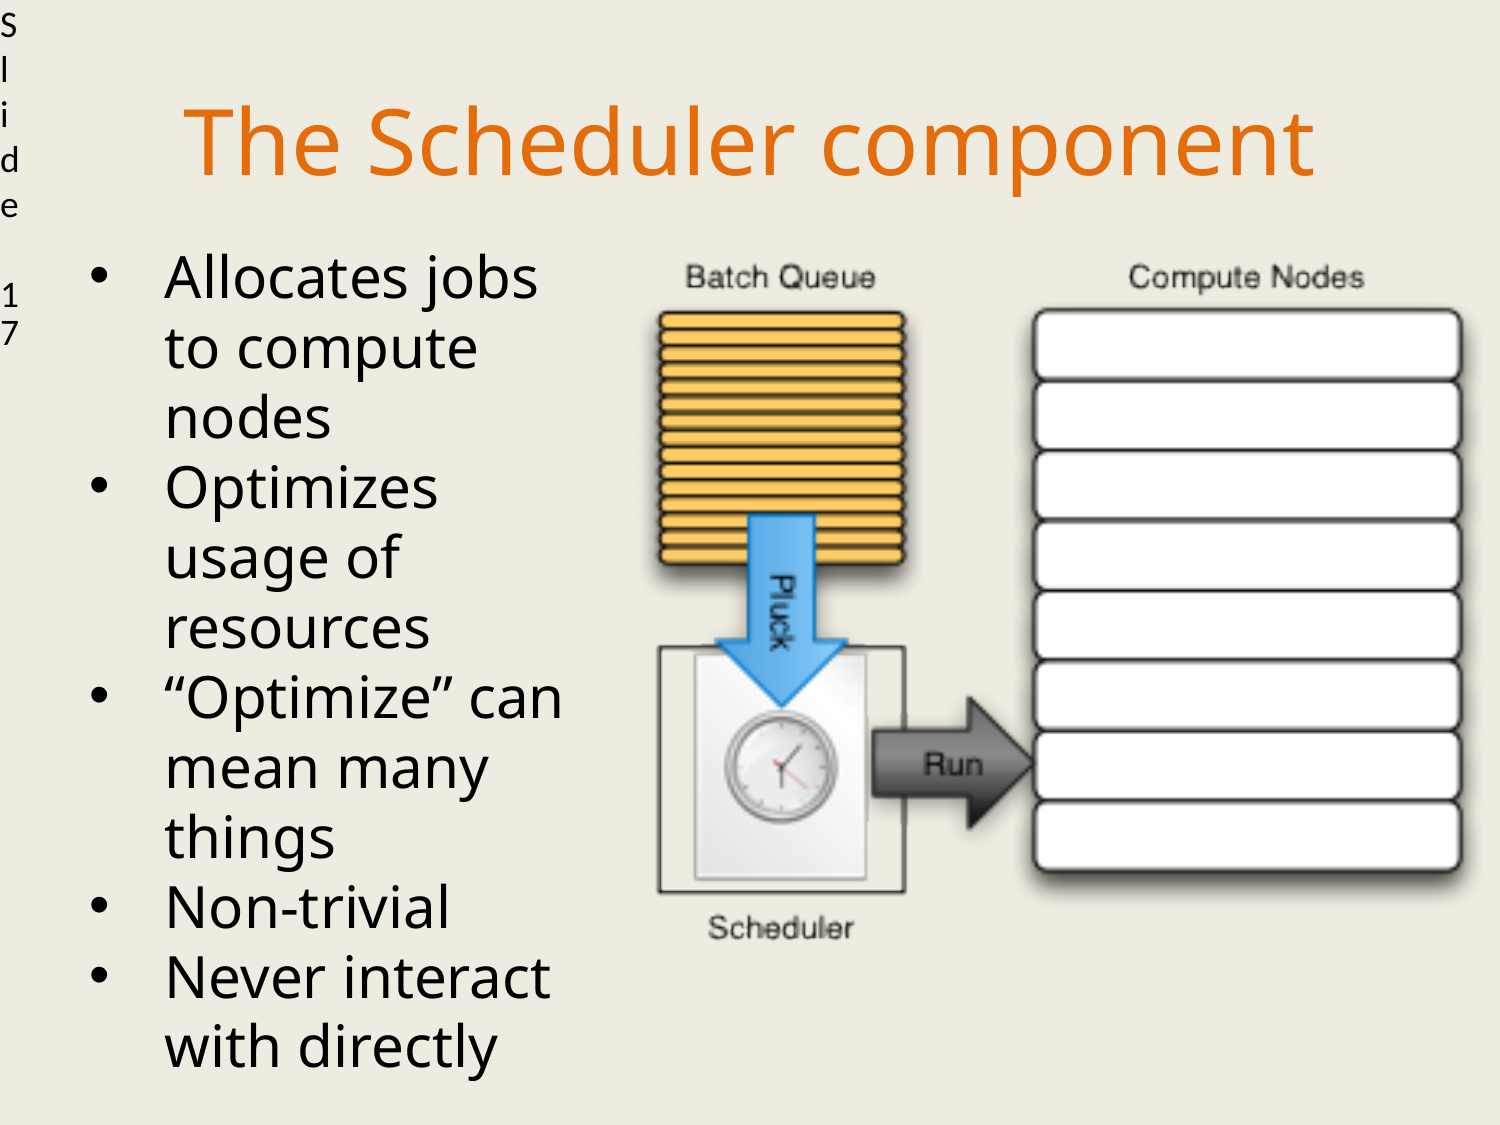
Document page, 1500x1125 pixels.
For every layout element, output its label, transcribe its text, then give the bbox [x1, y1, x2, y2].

text_box The Scheduler component [75, 45, 1425, 233]
picture [624, 237, 1498, 963]
text_box Allocates jobs to compute nodes Optimizes usage of resources “Optimize” can mean many things Non-trivial Never interact with directly [74, 232, 625, 1005]
